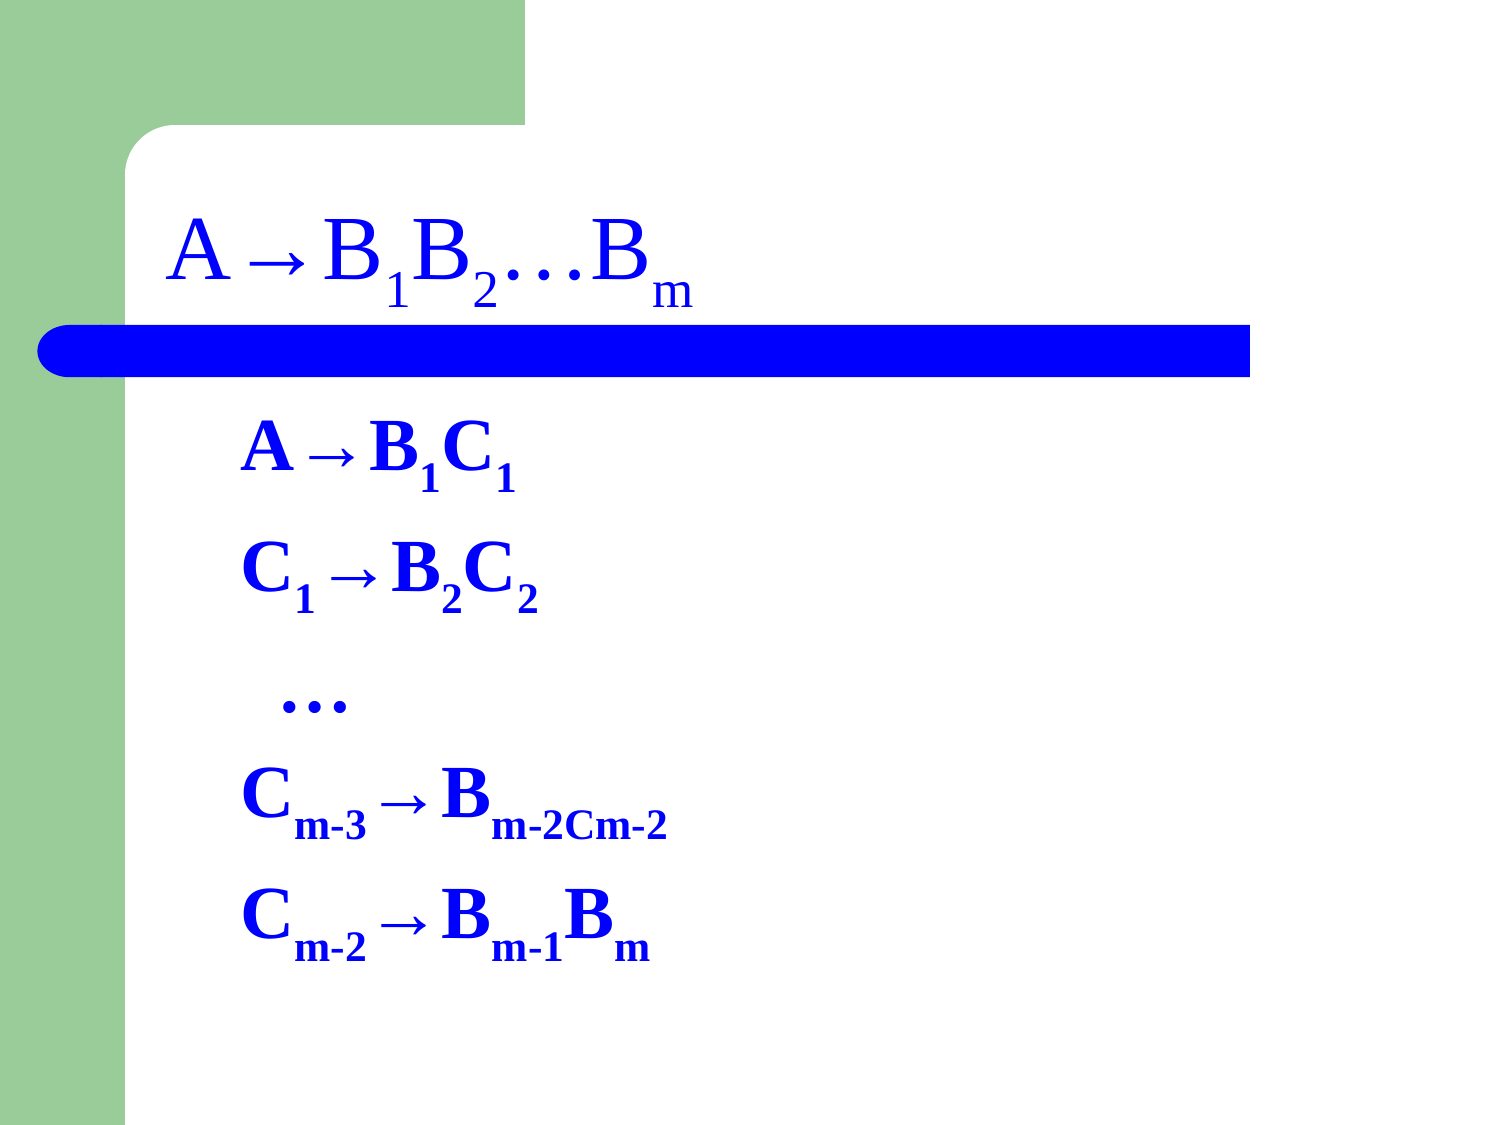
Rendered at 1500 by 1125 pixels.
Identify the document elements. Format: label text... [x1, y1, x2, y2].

list A→B1C1 C1→B2C2 … Cm-3→Bm-2Cm-2 Cm-2→Bm-1Bm [149, 387, 1463, 1001]
title A→B1B2…Bm [149, 124, 1463, 313]
